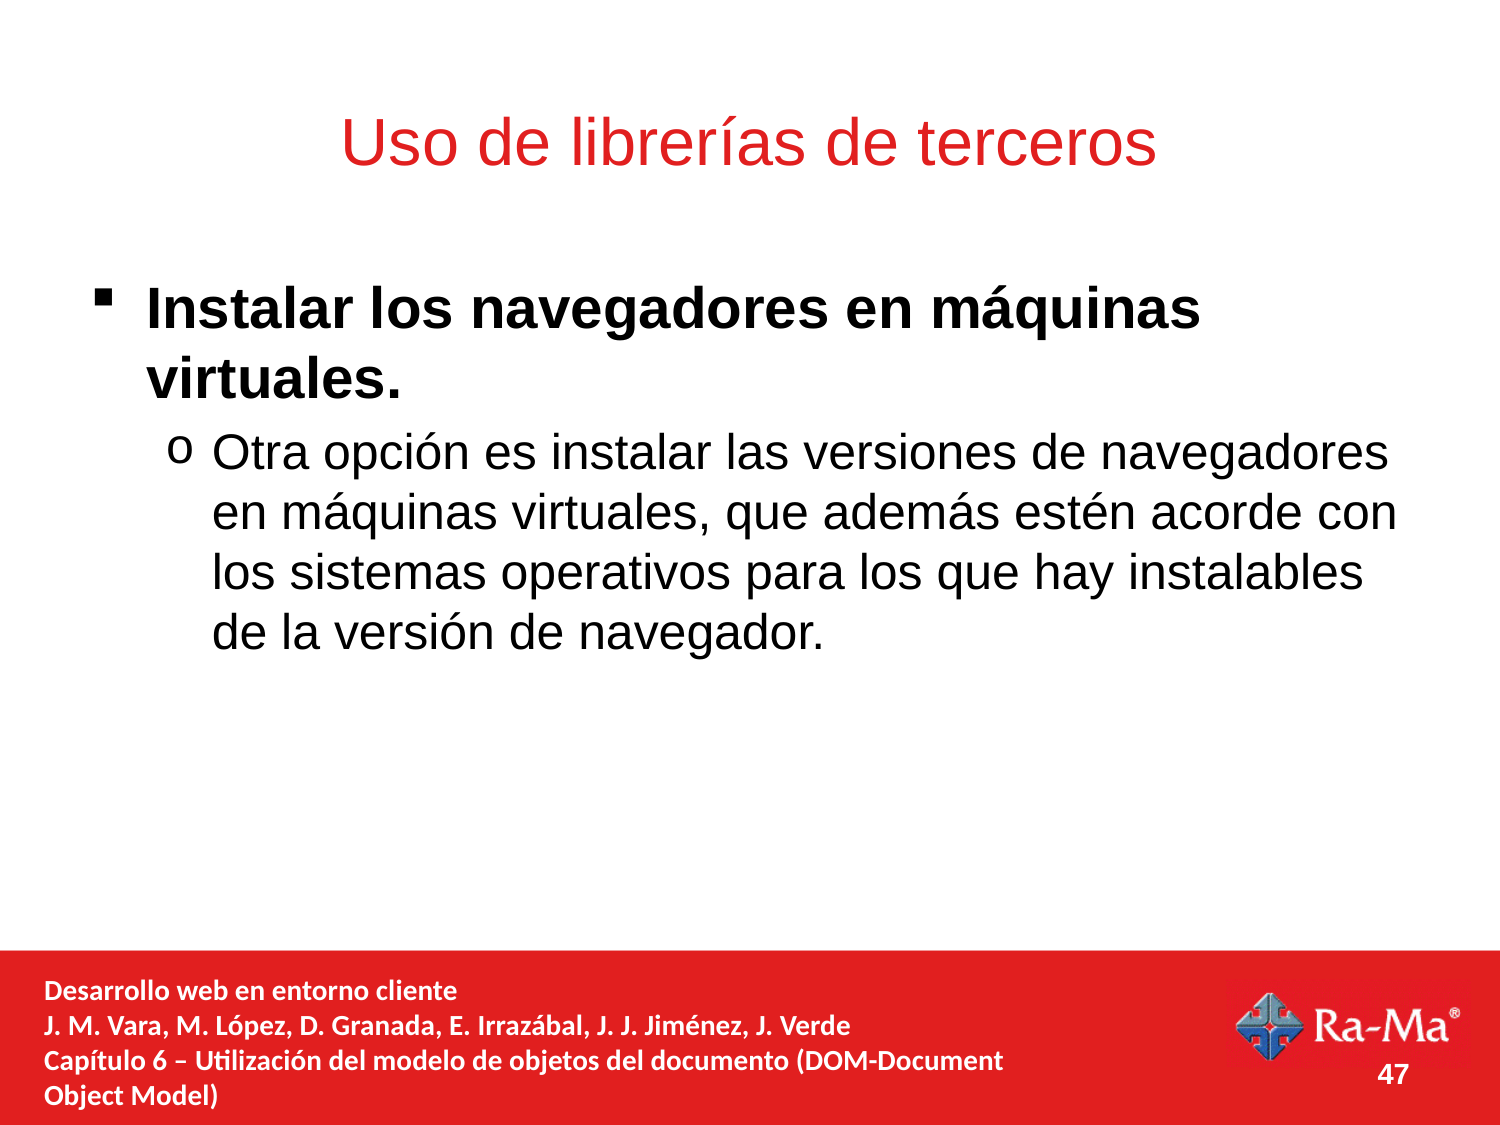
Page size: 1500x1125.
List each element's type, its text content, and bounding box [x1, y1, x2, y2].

slide_number 47 [1074, 1042, 1425, 1103]
footer Desarrollo web en entorno cliente J. M. Vara, M. López, D. Granada, E. Irrazábal, J. J. Jiménez, J. Verde Capítulo 6 – Utilización del modelo de objetos del documento (DOM-Document Object Model) [29, 964, 1058, 1099]
picture [0, 0, 1500, 1125]
list Instalar los navegadores en máquinas virtuales. Otra opción es instalar las versiones de navegadores en máquinas virtuales, que además estén acorde con los sistemas operativos para los que hay instalables de la versión de navegador. [75, 262, 1425, 929]
title Uso de librerías de terceros [75, 45, 1425, 233]
